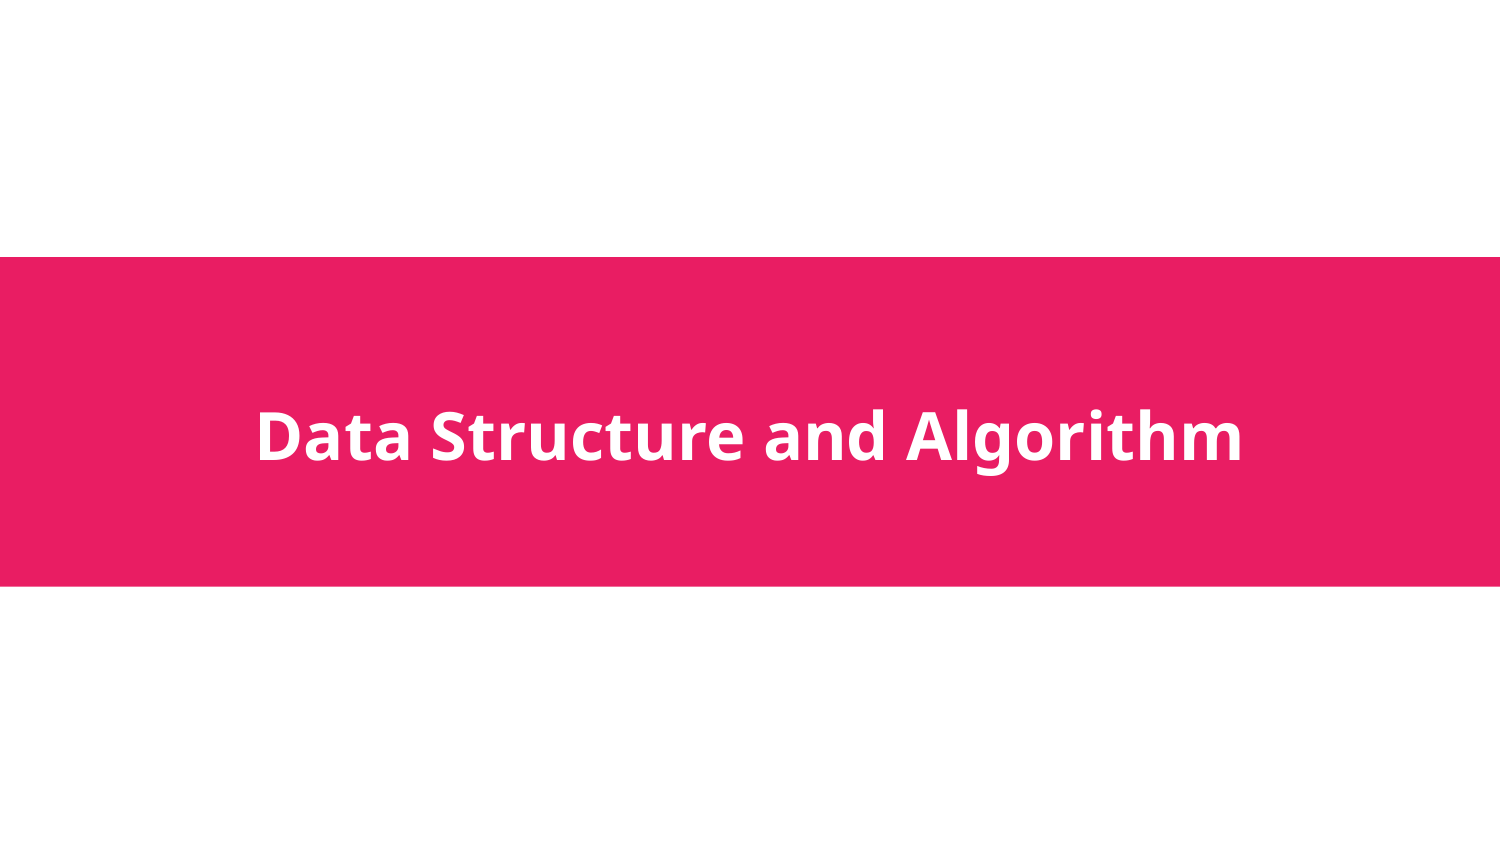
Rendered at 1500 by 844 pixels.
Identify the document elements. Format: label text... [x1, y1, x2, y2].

title Data Structure and Algorithm [70, 309, 1430, 559]
